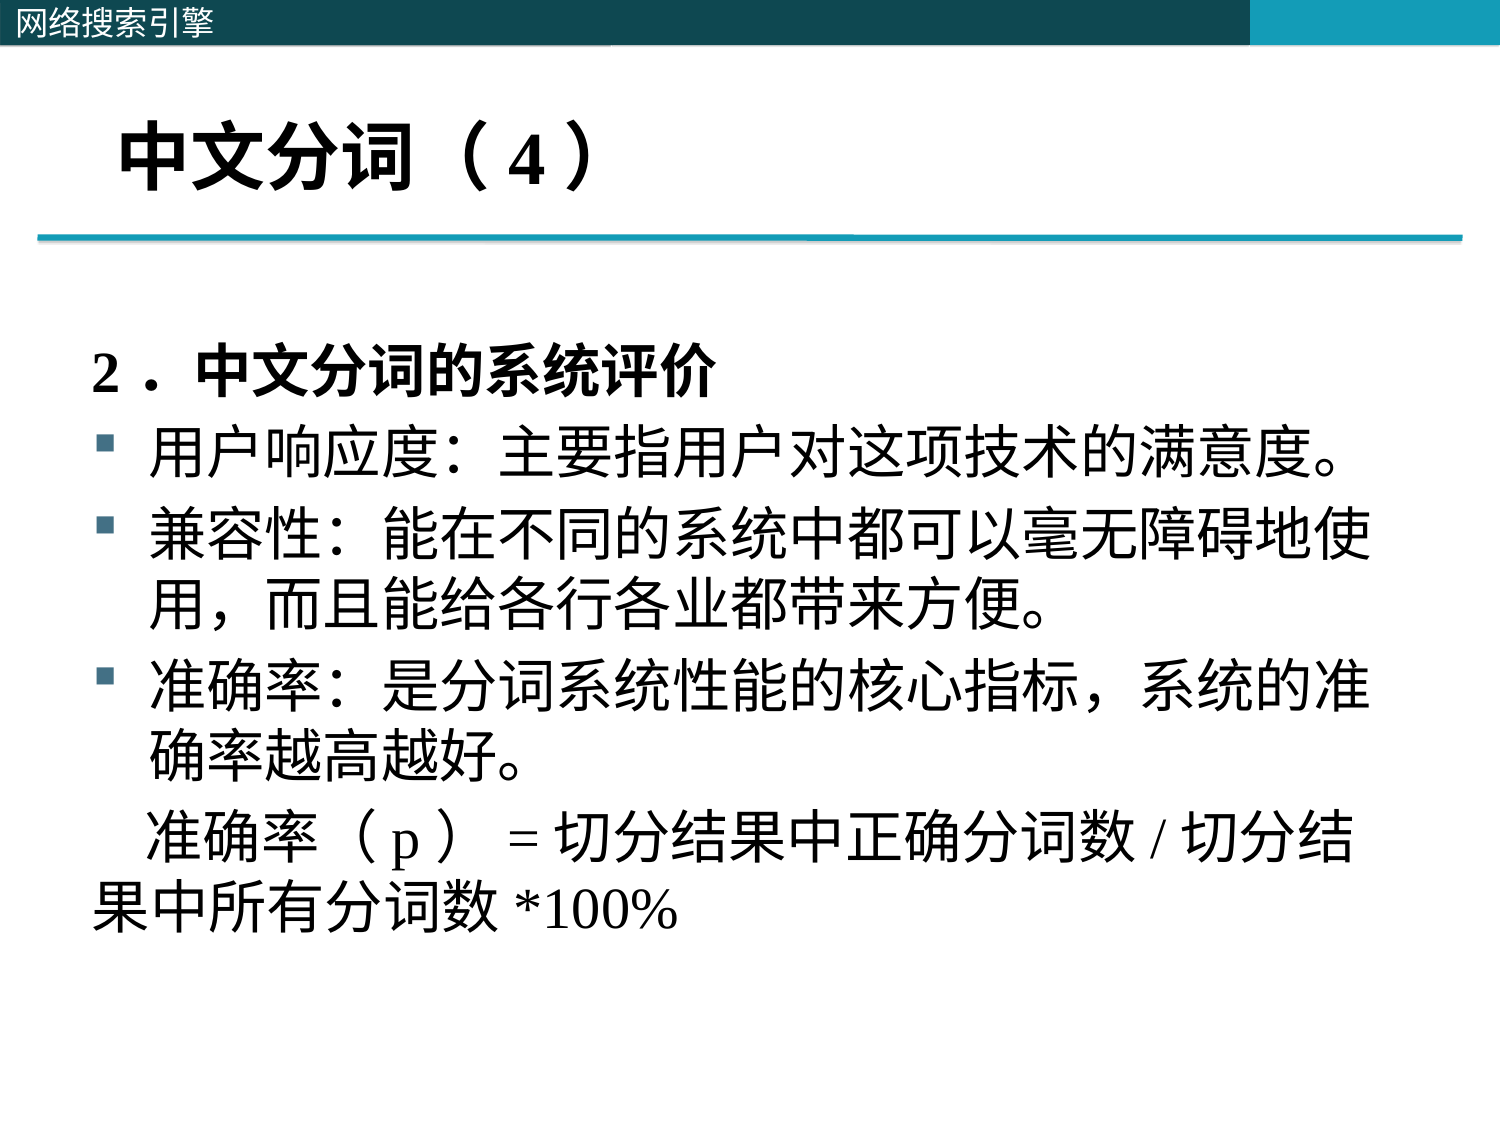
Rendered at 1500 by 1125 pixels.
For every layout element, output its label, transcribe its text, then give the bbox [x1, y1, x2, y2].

list 2．中文分词的系统评价 用户响应度：主要指用户对这项技术的满意度。 兼容性：能在不同的系统中都可以毫无障碍地使用，而且能给各行各业都带来方便。 准确率：是分词系统性能的核心指标，系统的准确率越高越好。 准确率（p）=切分结果中正确分词数/切分结果中所有分词数*100% [76, 326, 1428, 1083]
title 中文分词（4） [100, 18, 1451, 207]
